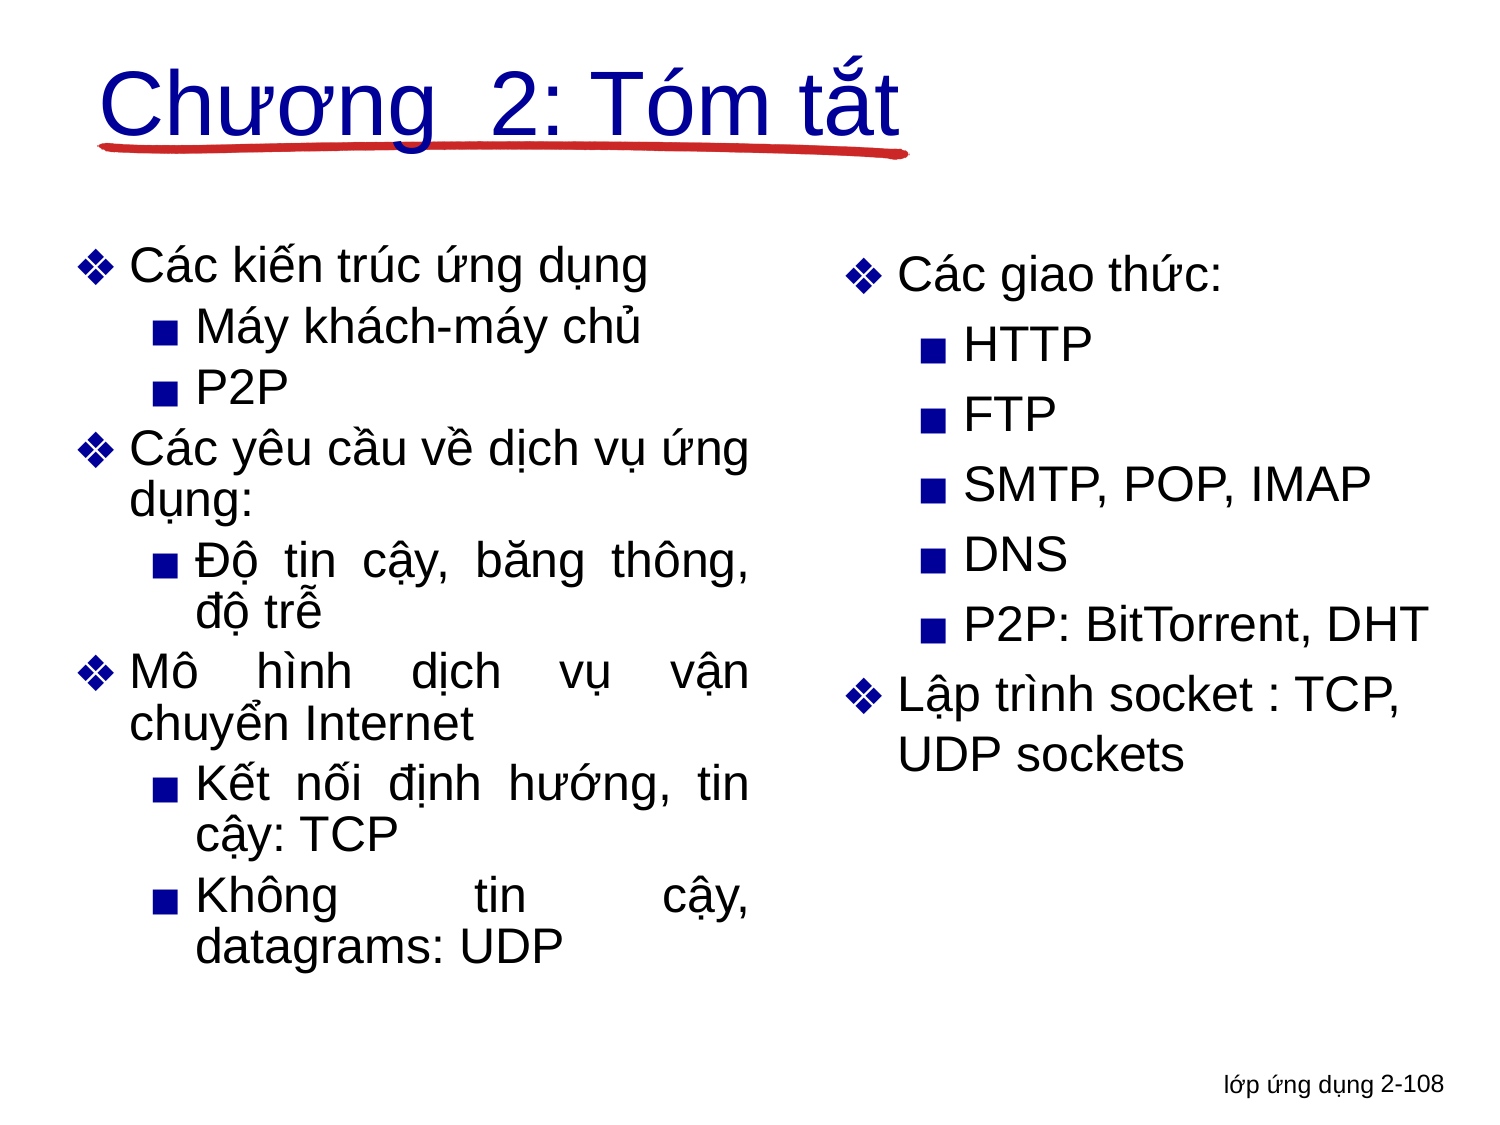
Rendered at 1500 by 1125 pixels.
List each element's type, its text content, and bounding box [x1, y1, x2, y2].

title Chương 2: Tóm tắt [83, 32, 1026, 167]
text_box 2-108 [1365, 1060, 1477, 1106]
picture [93, 136, 919, 166]
list Các kiến trúc ứng dụng Máy khách-máy chủ P2P Các yêu cầu về dịch vụ ứng dụng: Độ tin cậy, băng thông, độ trễ Mô hình dịch vụ vận chuyển Internet Kết nối định hướng, tin cậy: TCP Không tin cậy, datagrams: UDP [58, 234, 766, 838]
text_box lớp ứng dụng [914, 1060, 1390, 1108]
text_box Các giao thức: HTTP FTP SMTP, POP, IMAP DNS P2P: BitTorrent, DHT Lập trình socket : TCP, UDP sockets [826, 234, 1477, 838]
